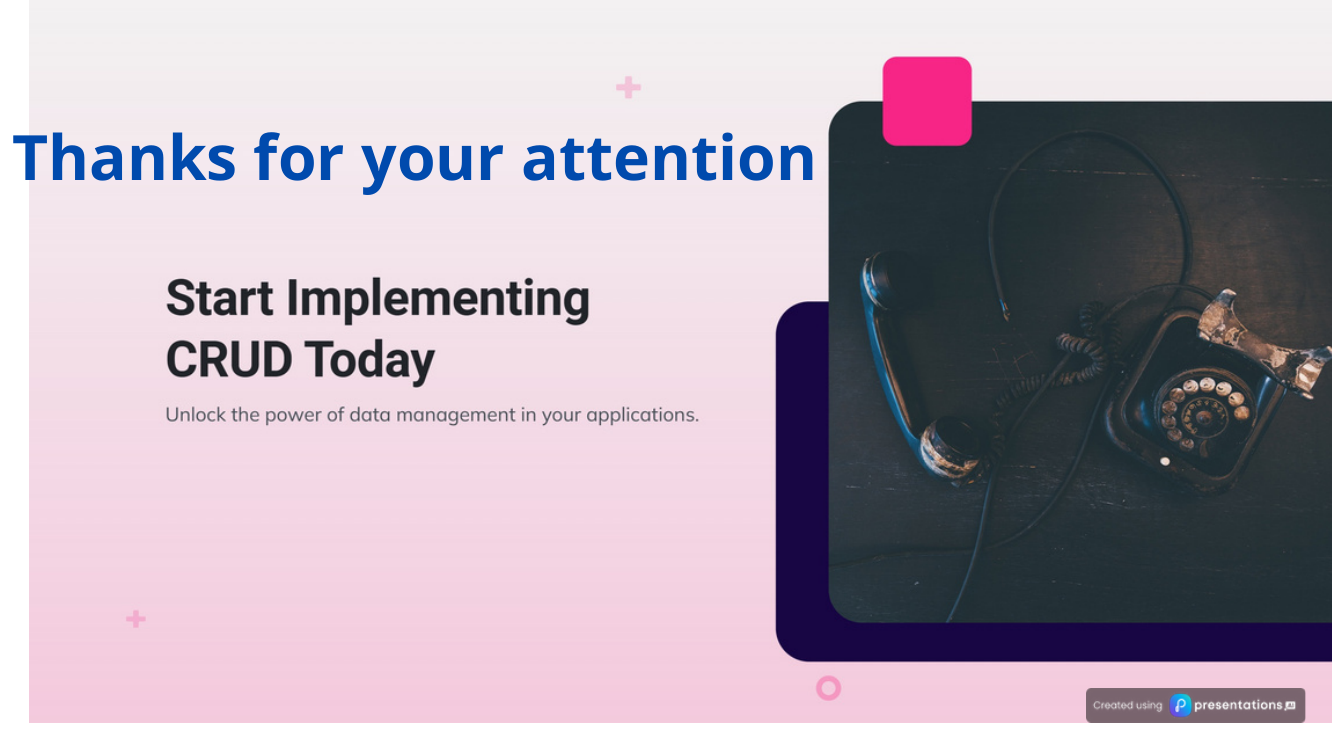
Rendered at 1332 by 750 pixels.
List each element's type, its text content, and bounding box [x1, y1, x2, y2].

text_box [1086, 688, 1306, 723]
text_box Thanks for your attention [0, 105, 1068, 193]
text_box [29, 0, 1332, 723]
